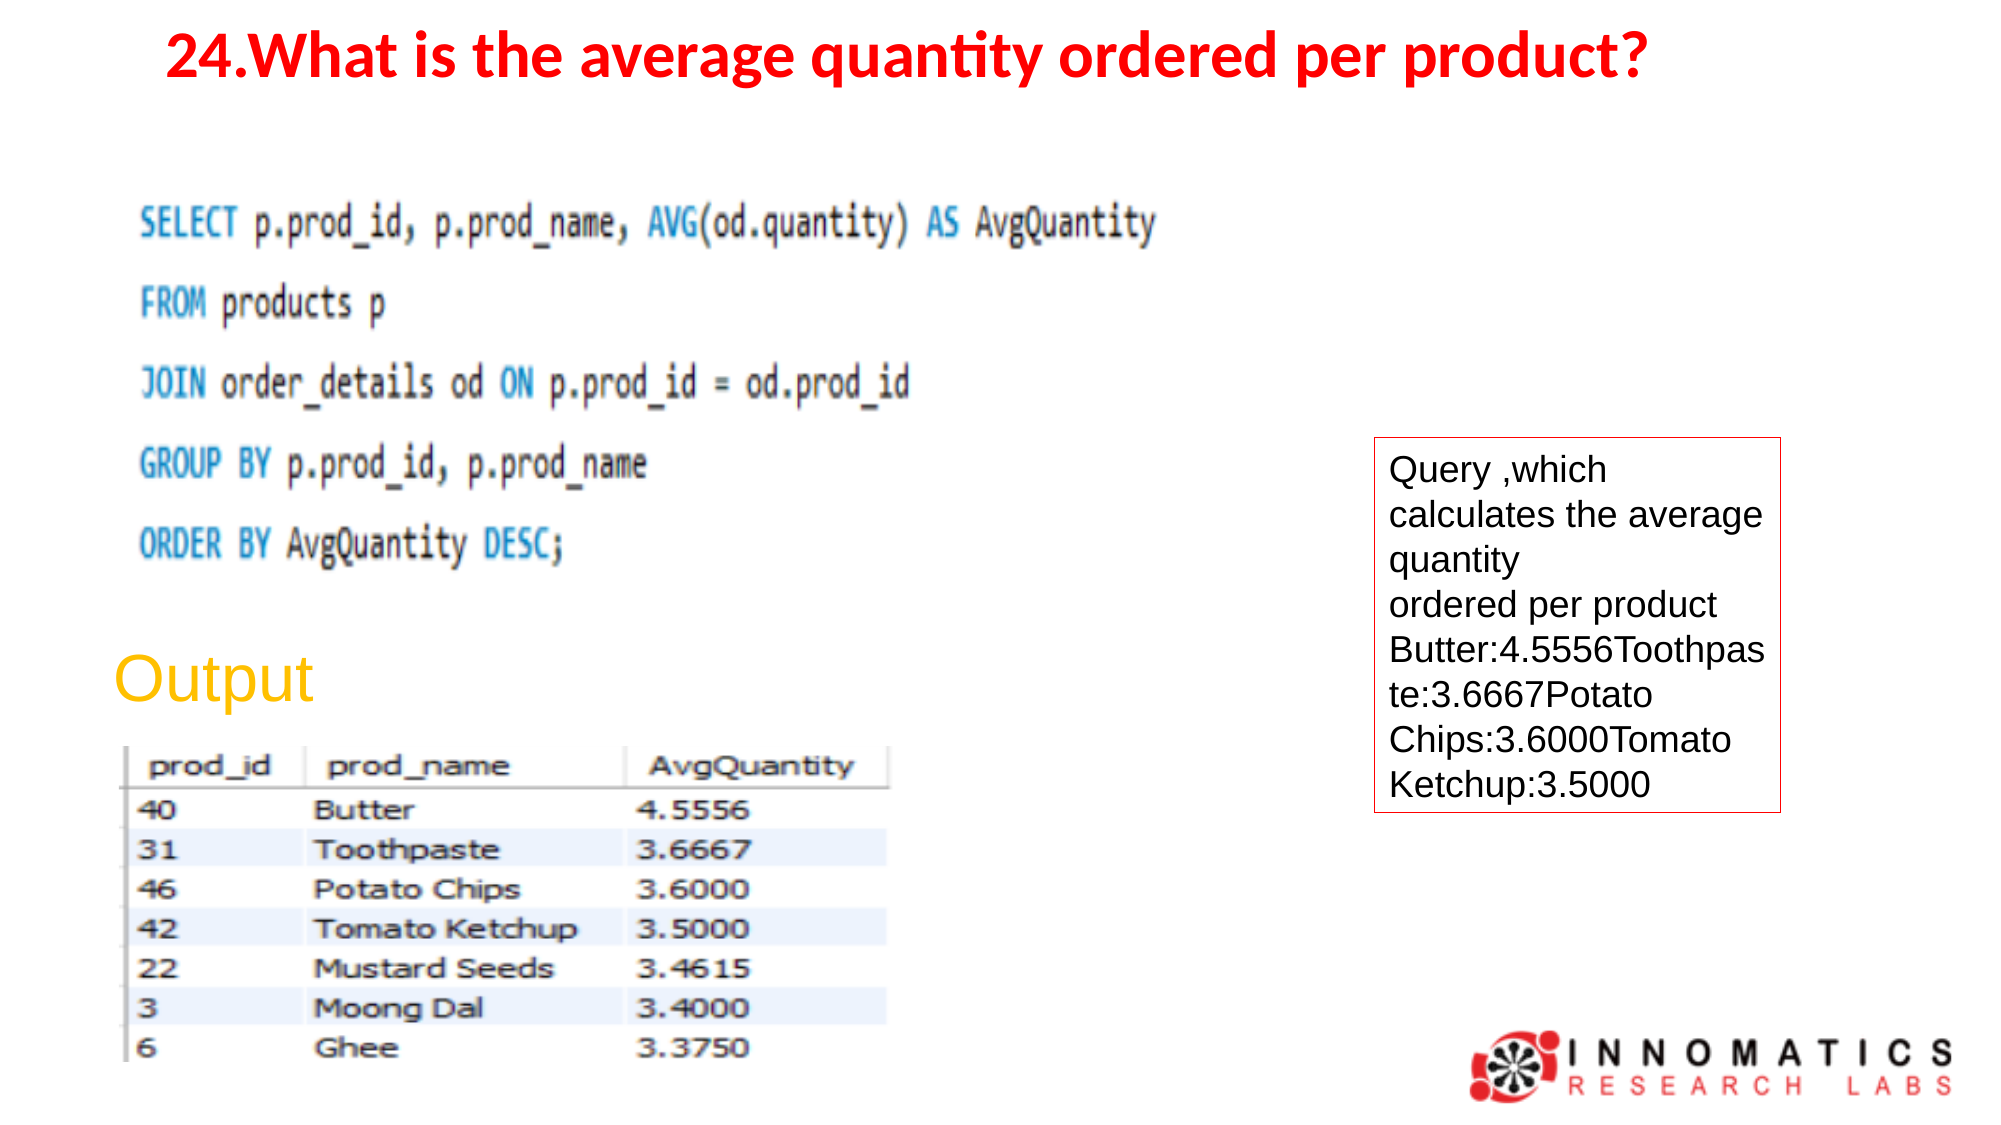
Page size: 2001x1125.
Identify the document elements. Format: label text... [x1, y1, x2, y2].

text_box Query ,which calculates the average quantity ordered per product Butter:4.5556Toothpaste:3.6667Potato Chips:3.6000Tomato Ketchup:3.5000 [1374, 437, 1781, 813]
title 24.What is the average quantity ordered per product? [0, 0, 1725, 112]
picture [1445, 1014, 1975, 1125]
text_box Output [99, 627, 967, 722]
picture [118, 746, 898, 1063]
picture [135, 185, 1210, 589]
